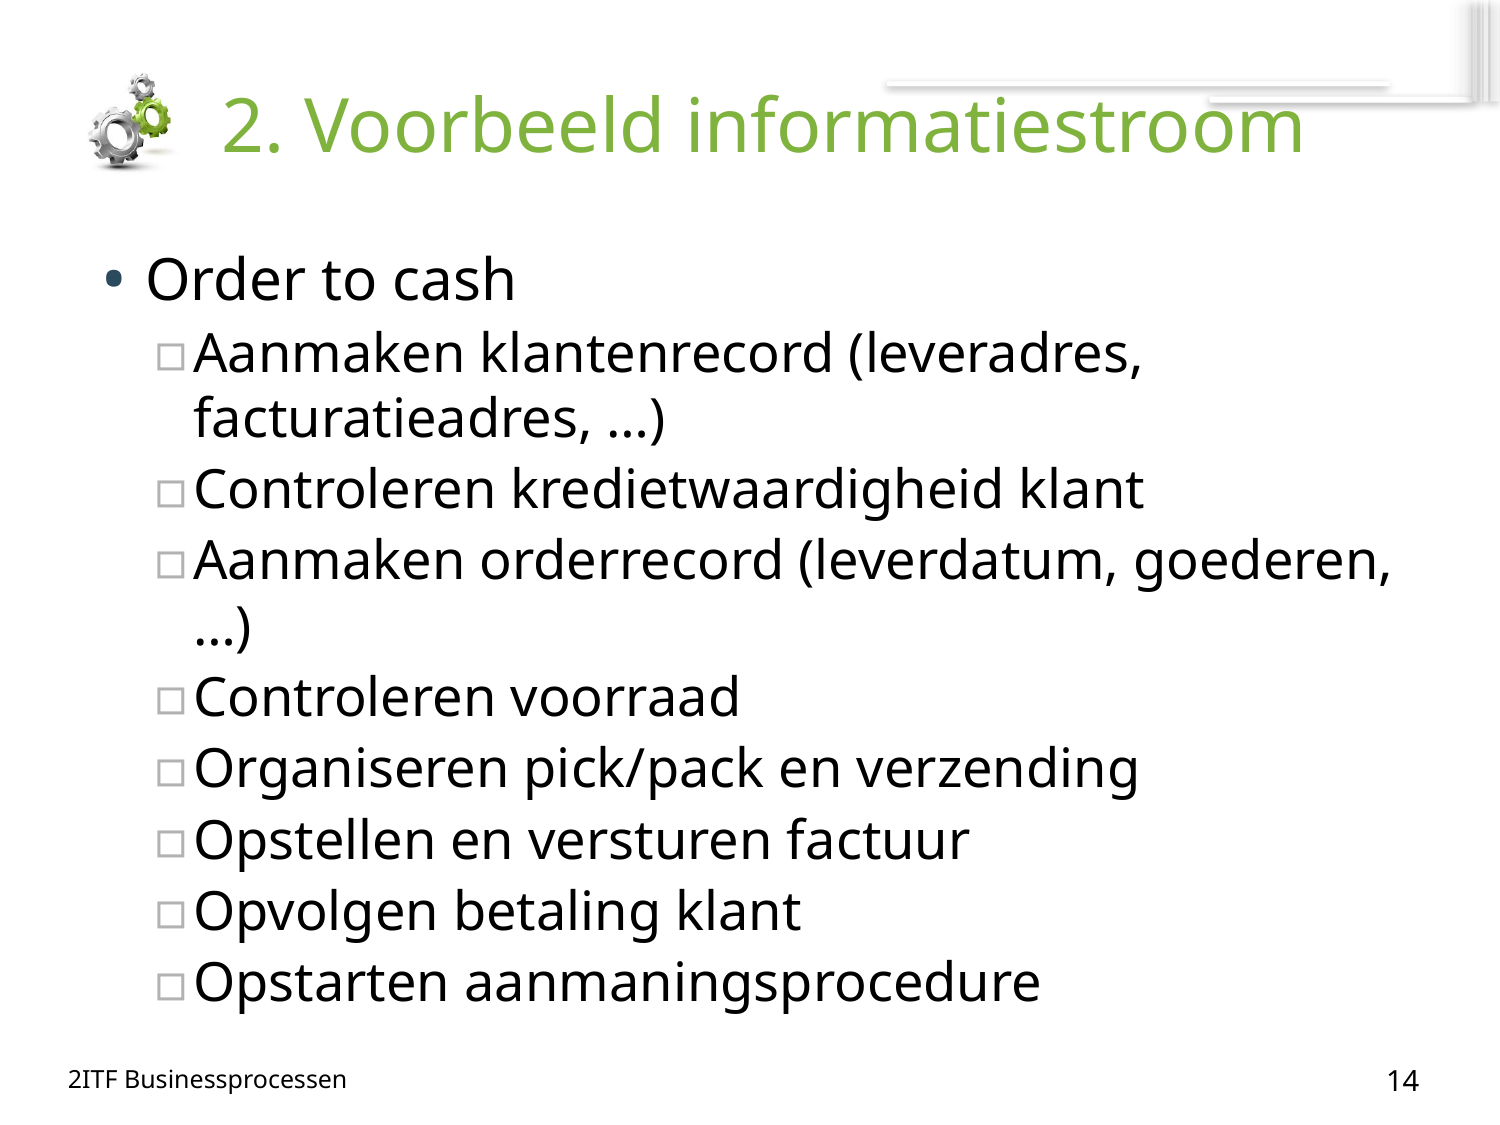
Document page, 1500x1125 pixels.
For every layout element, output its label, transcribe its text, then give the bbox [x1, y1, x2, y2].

list Order to cash Aanmaken klantenrecord (leveradres, facturatieadres, …) Controleren kredietwaardigheid klant Aanmaken orderrecord (leverdatum, goederen, …) Controleren voorraad Organiseren pick/pack en verzending Opstellen en versturen factuur Opvolgen betaling klant Opstarten aanmaningsprocedure [70, 234, 1421, 1055]
title 2. Voorbeeld informatiestroom [206, 35, 1471, 211]
slide_number 14 [1371, 1054, 1497, 1115]
picture [78, 69, 186, 176]
